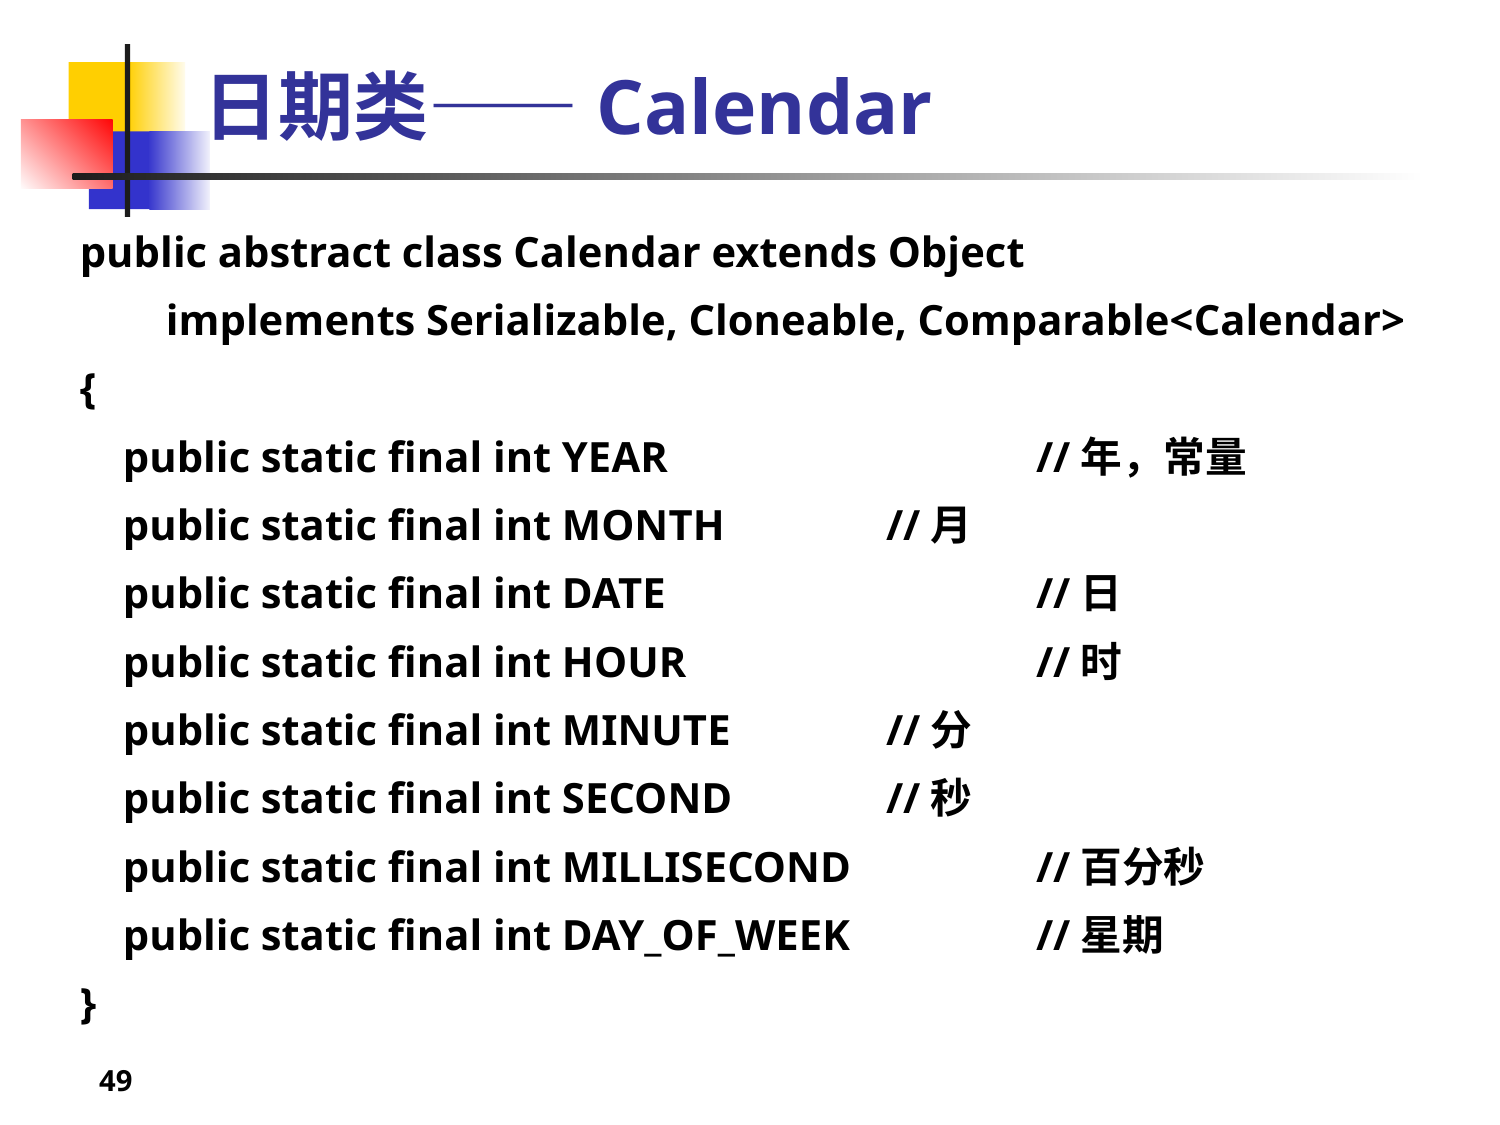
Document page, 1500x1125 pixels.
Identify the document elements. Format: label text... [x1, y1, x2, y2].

title 日期类——Calendar [188, 19, 1468, 157]
list public abstract class Calendar extends Object implements Serializable, Cloneable, Comparable<Calendar> { public static final int YEAR //年，常量 public static final int MONTH //月 public static final int DATE //日 public static final int HOUR //时 public static final int MINUTE //分 public static final int SECOND //秒 public static final int MILLISECOND //百分秒 public static final int DAY_OF_WEEK //星期 } [64, 208, 1457, 1059]
slide_number 49 [0, 1034, 148, 1110]
